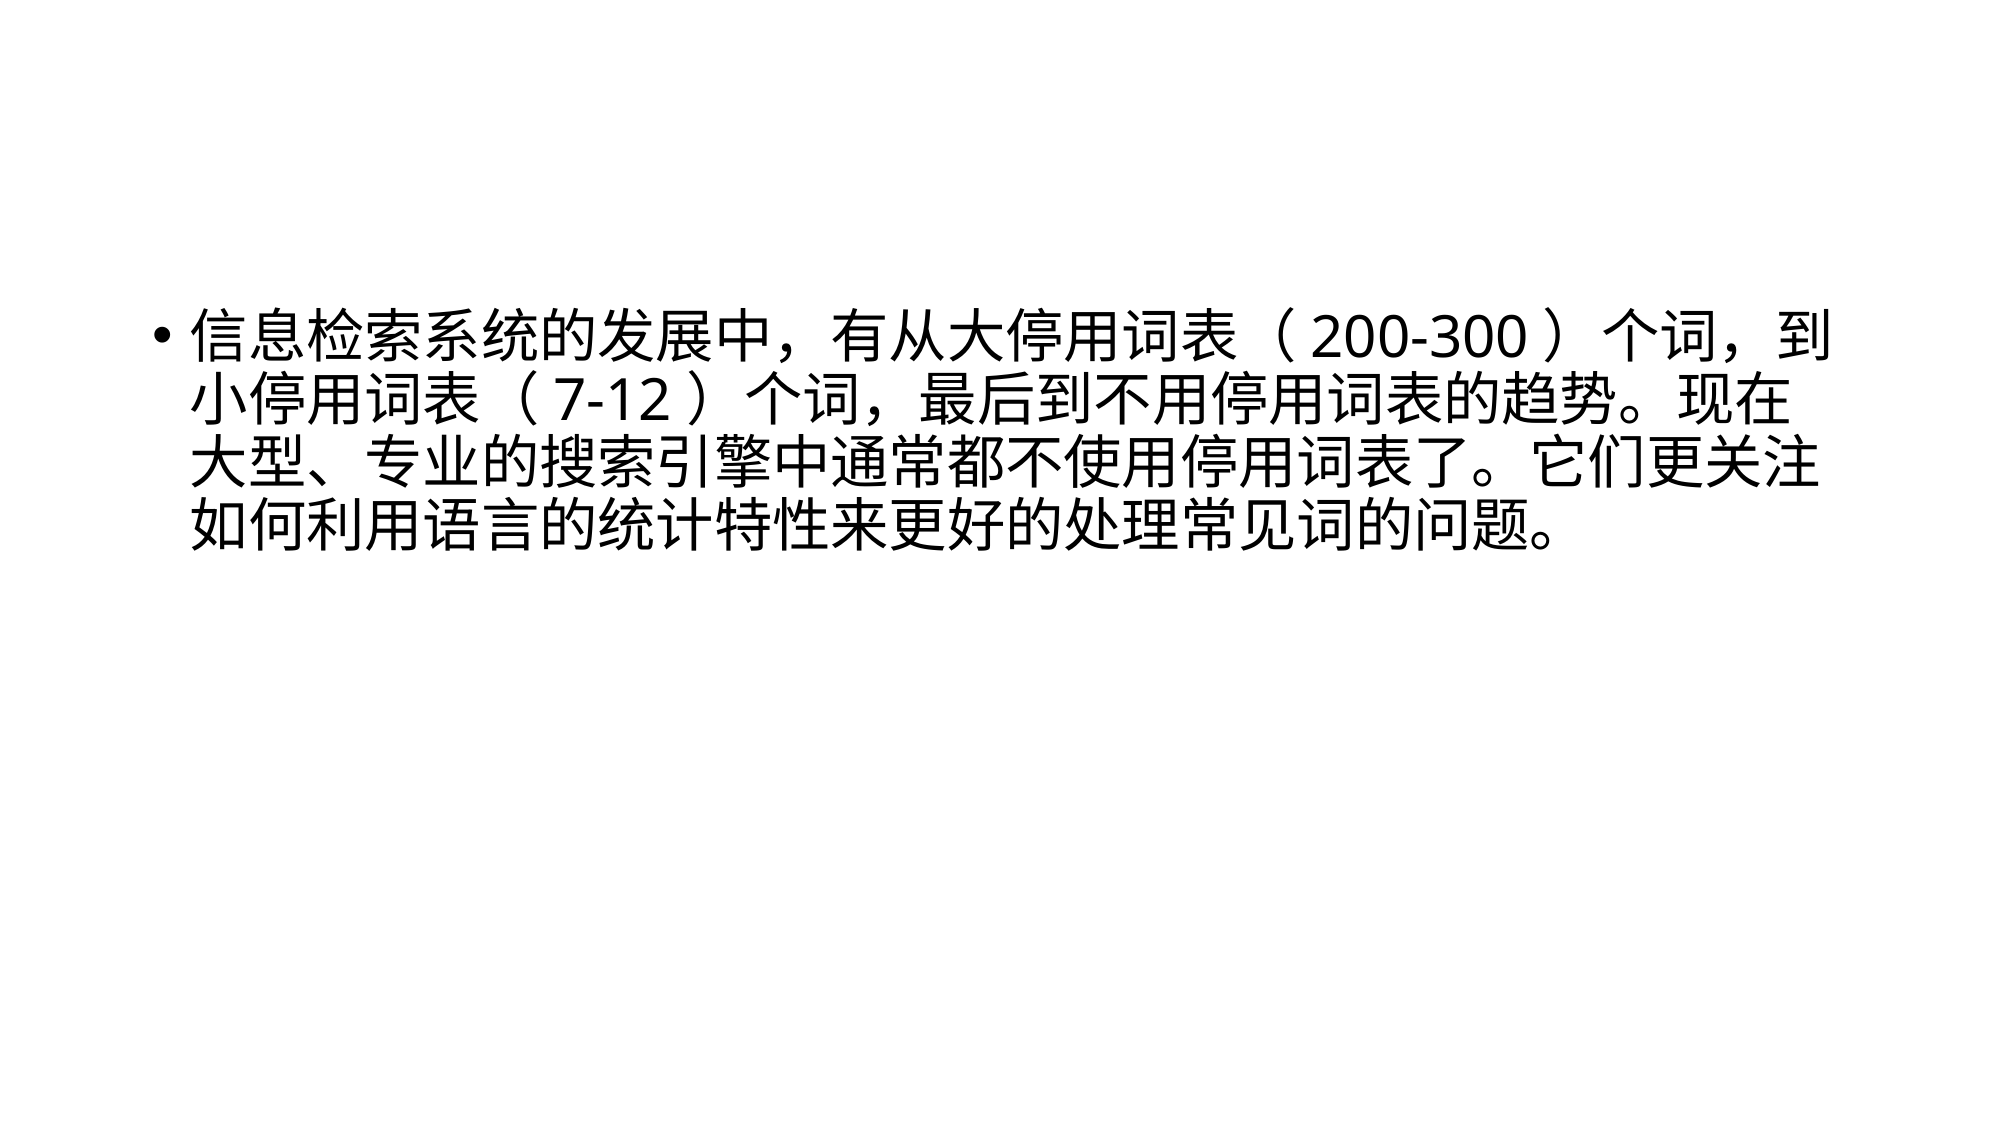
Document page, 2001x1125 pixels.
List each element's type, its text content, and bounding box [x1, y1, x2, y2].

list 信息检索系统的发展中，有从大停用词表（200-300）个词，到小停用词表（7-12）个词，最后到不用停用词表的趋势。现在大型、专业的搜索引擎中通常都不使用停用词表了。它们更关注如何利用语言的统计特性来更好的处理常见词的问题。 [137, 299, 1863, 1014]
